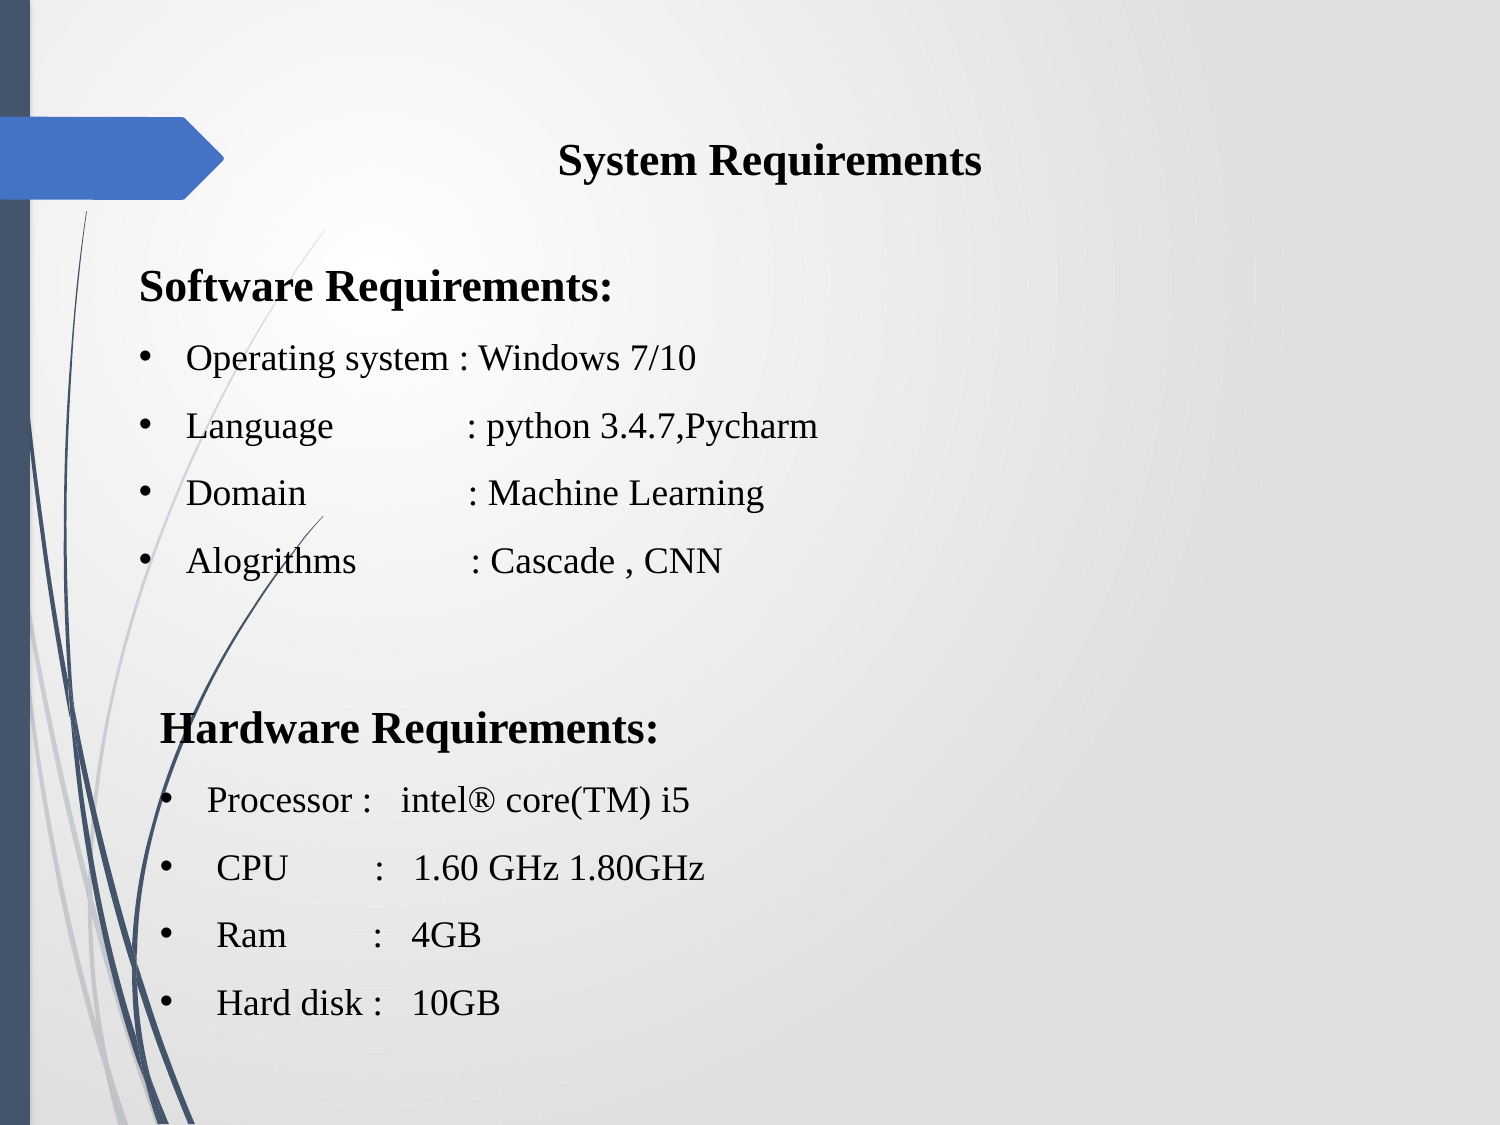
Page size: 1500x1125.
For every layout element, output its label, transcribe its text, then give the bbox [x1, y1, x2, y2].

text_box Hardware Requirements: Processor : intel® core(TM) i5 CPU : 1.60 GHz 1.80GHz Ram : 4GB Hard disk : 10GB [145, 662, 852, 1075]
text_box Software Requirements: Operating system : Windows 7/10 Language : python 3.4.7,Pycharm Domain : Machine Learning Alogrithms : Cascade , CNN [124, 220, 983, 589]
text_box System Requirements [25, 121, 1343, 192]
